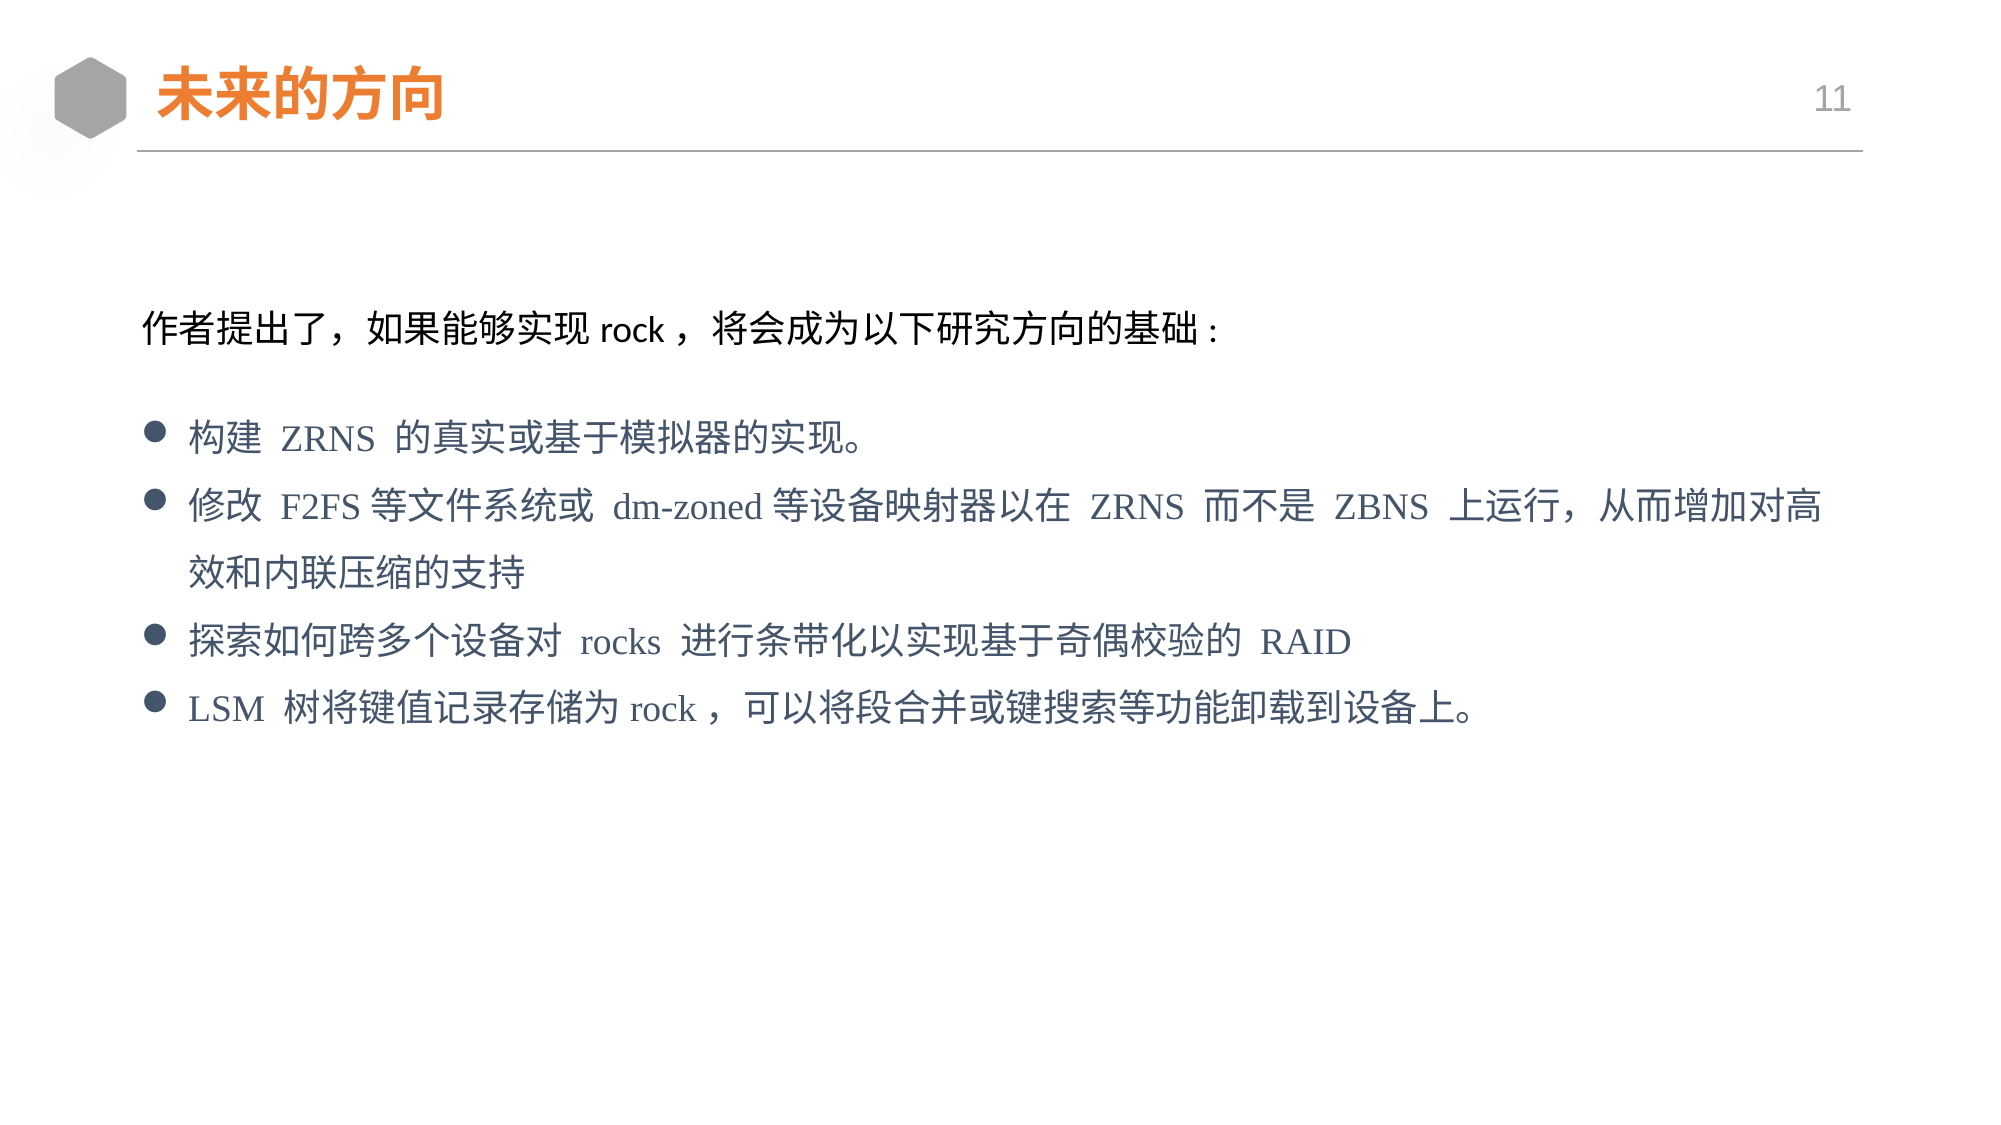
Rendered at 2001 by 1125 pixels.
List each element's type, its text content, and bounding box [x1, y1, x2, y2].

text_box 作者提出了，如果能够实现rock，将会成为以下研究方向的基础: [126, 297, 1720, 358]
text_box 构建 ZRNS 的真实或基于模拟器的实现。 修改 F2FS等文件系统或 dm-zoned等设备映射器以在 ZRNS 而不是 ZBNS 上运行，从而增加对高效和内联压缩的支持 探索如何跨多个设备对 rocks 进行条带化以实现基于奇偶校验的 RAID LSM 树将键值记录存储为rock，可以将段合并或键搜索等功能卸载到设备上。 [126, 384, 1859, 737]
text_box [54, 57, 127, 139]
text_box 未来的方向 [141, 50, 463, 135]
